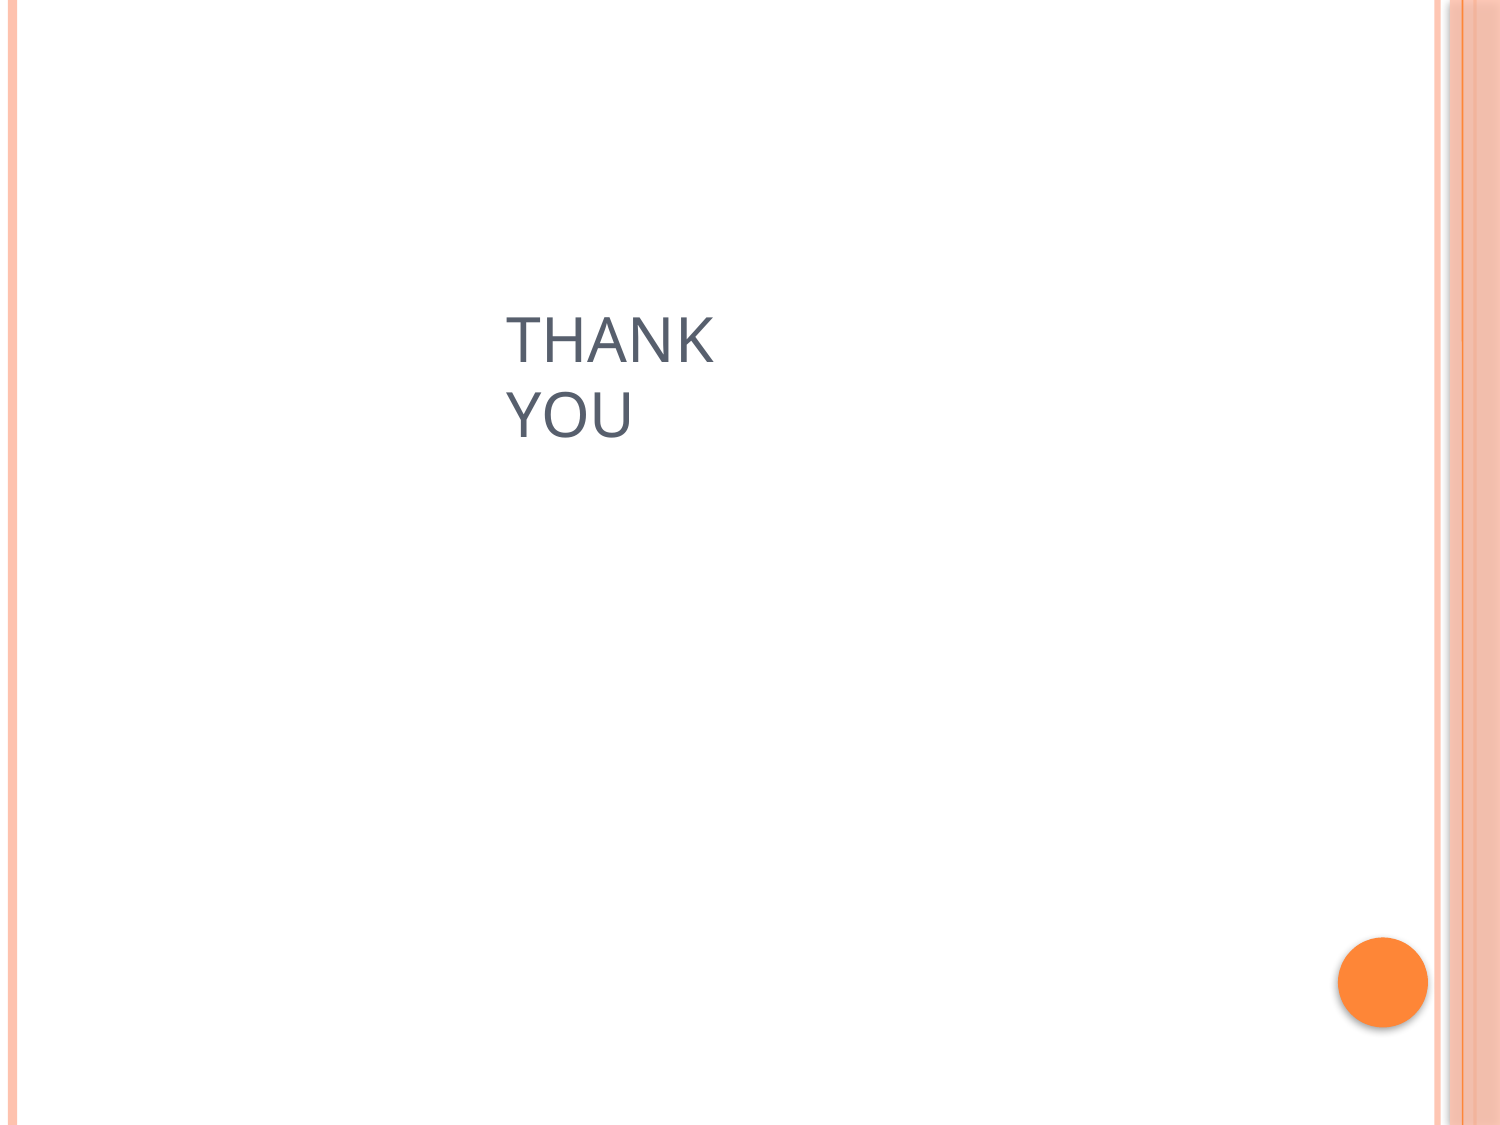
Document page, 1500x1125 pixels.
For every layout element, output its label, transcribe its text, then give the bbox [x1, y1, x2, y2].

title Thank You [492, 269, 863, 457]
